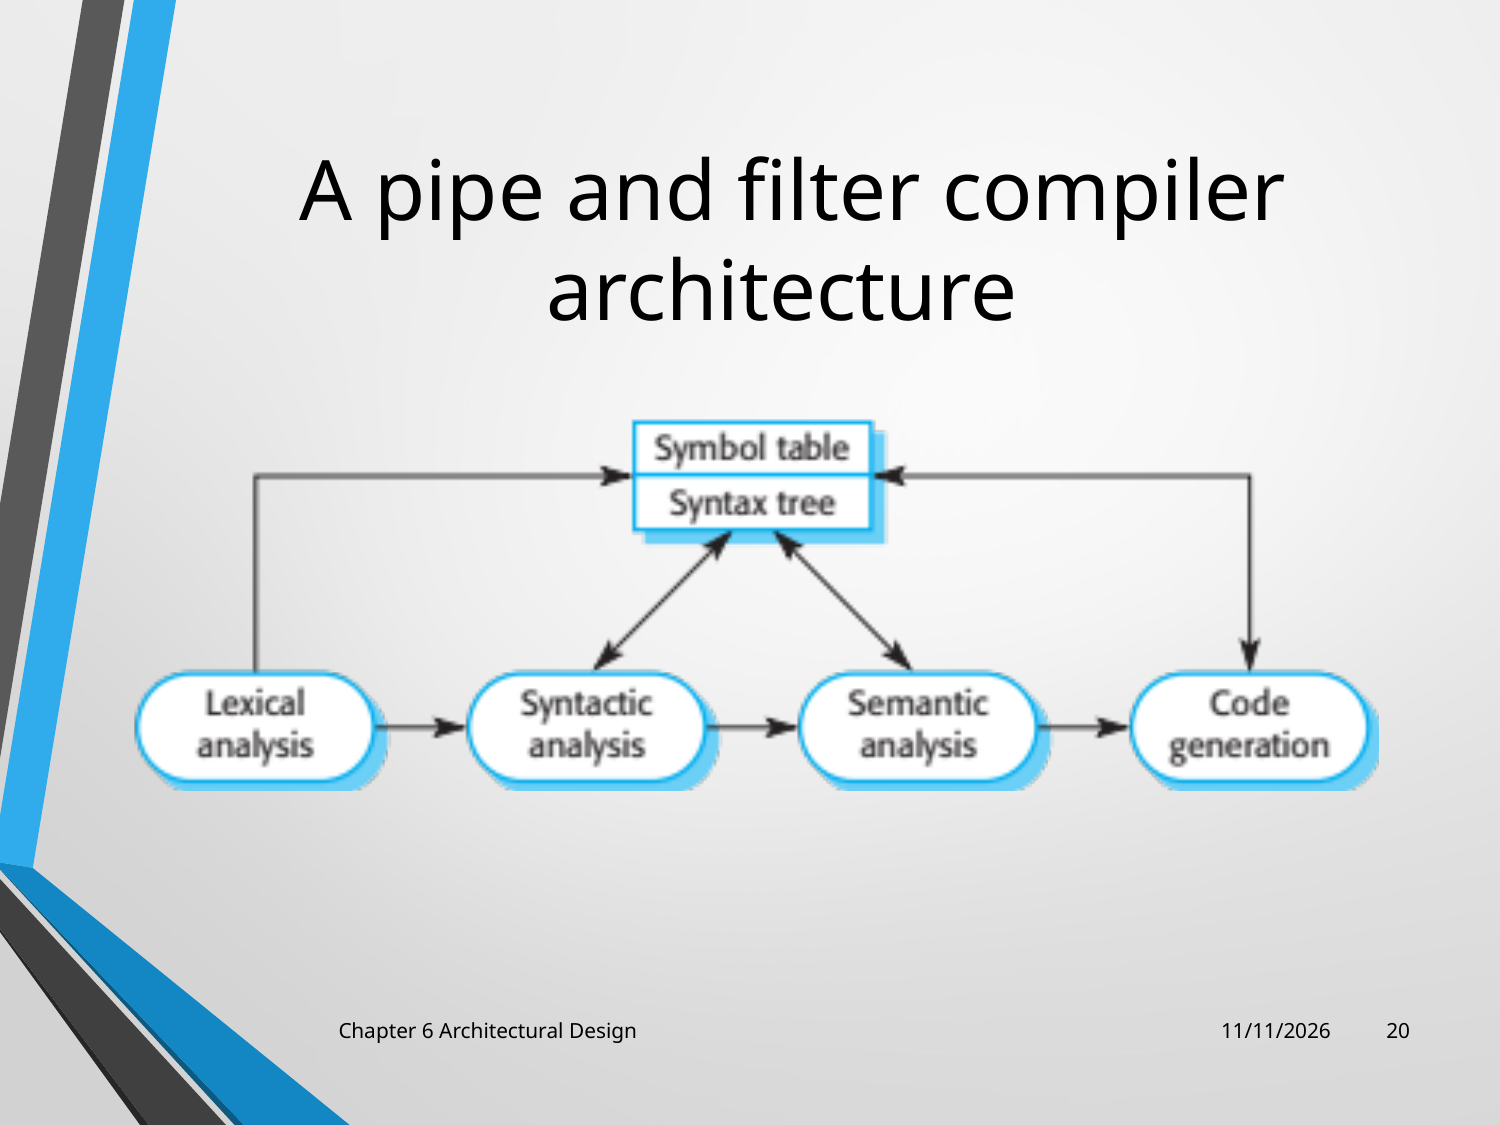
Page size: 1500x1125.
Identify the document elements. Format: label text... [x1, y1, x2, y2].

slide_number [1204, 1001, 1346, 1062]
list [133, 262, 1380, 948]
footer Chapter 6 Architectural Design [323, 1001, 1196, 1062]
title A pipe and filter compiler architecture [161, 75, 1425, 400]
slide_number 20 [1354, 1001, 1425, 1062]
